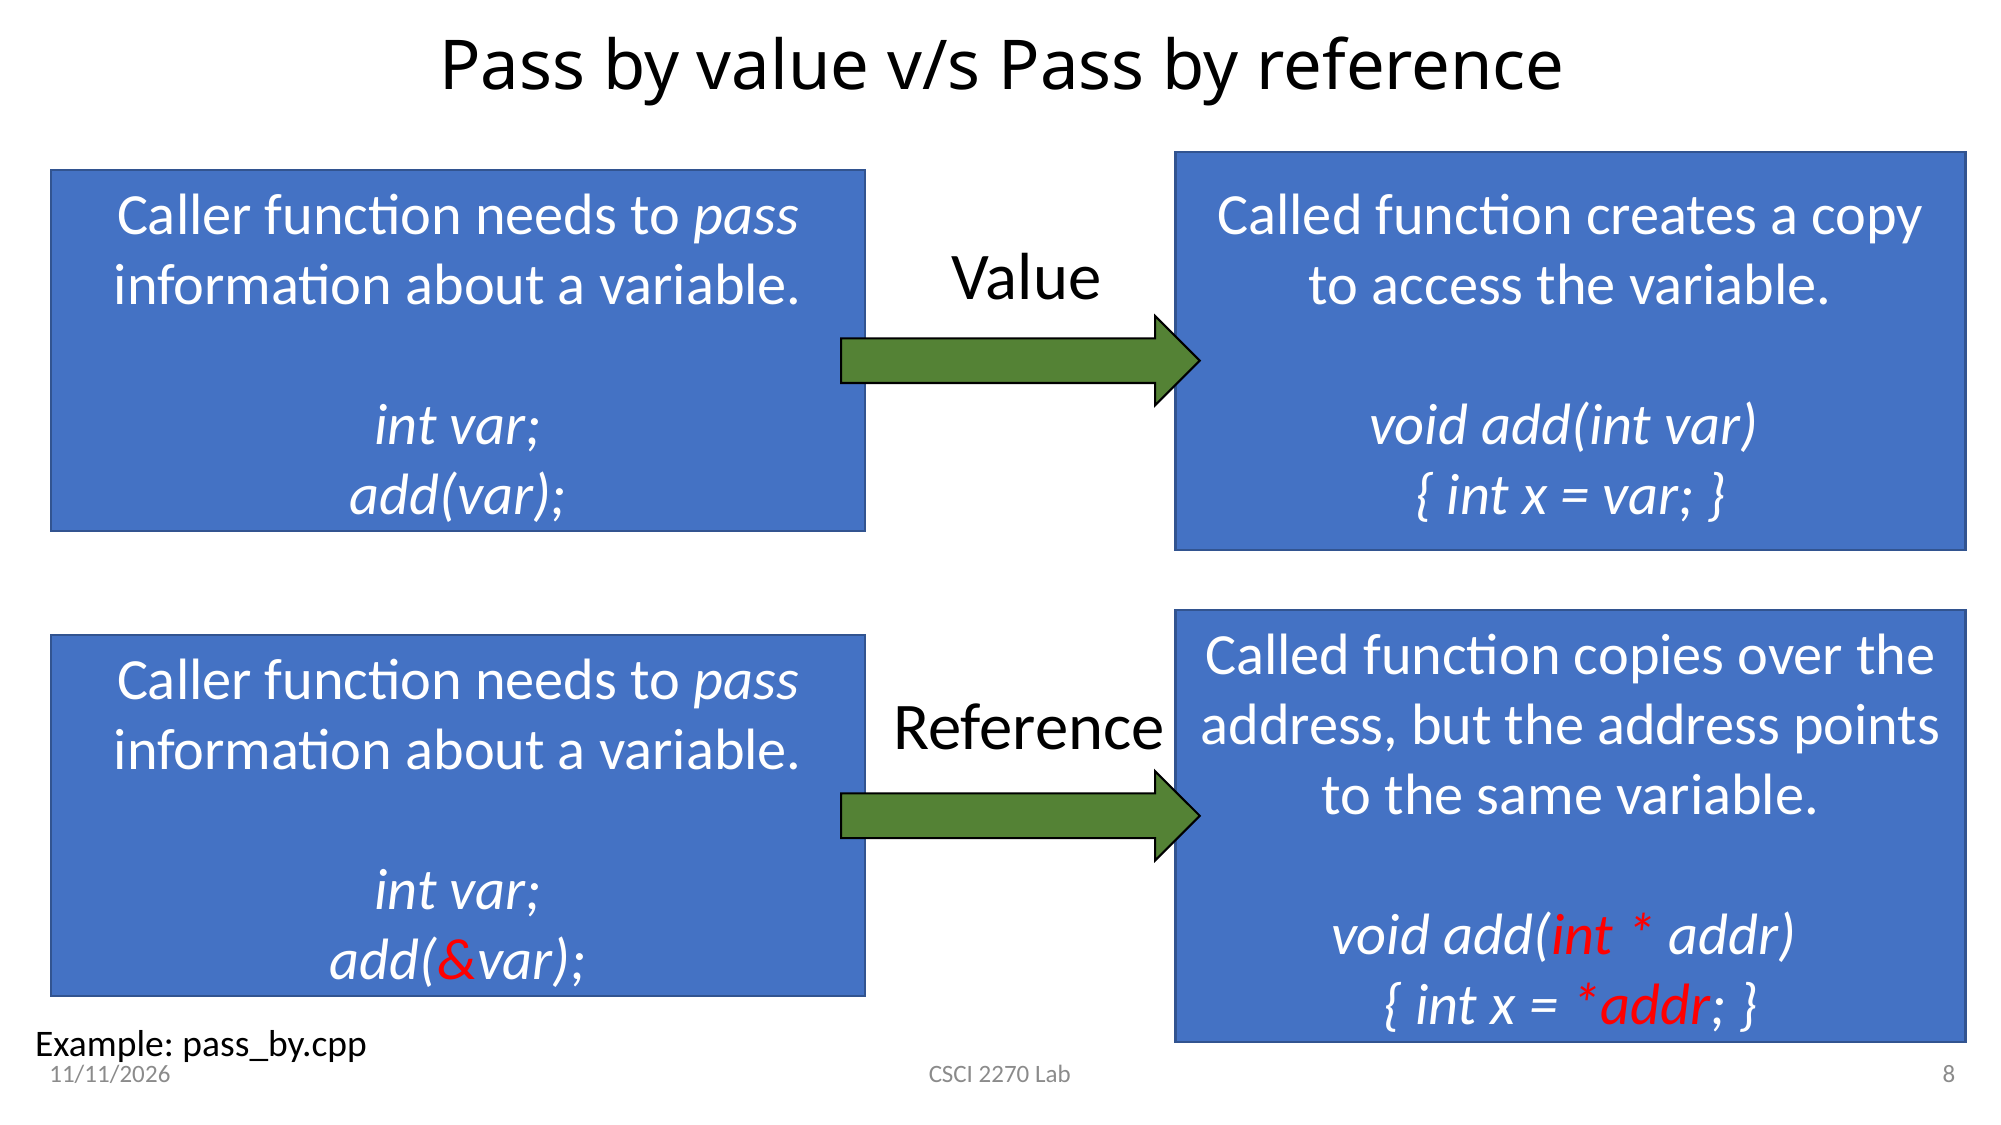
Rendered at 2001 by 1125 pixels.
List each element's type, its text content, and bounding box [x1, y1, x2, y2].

text_box Caller function needs to pass information about a variable. int var; add(var); [50, 169, 866, 532]
title Pass by value v/s Pass by reference [34, 22, 1971, 112]
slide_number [34, 1072, 485, 1103]
text_box Example: pass_by.cpp [20, 1011, 534, 1072]
text_box Reference [878, 675, 1200, 770]
text_box [840, 770, 1202, 863]
slide_number 8 [1520, 1042, 1971, 1103]
text_box Called function creates a copy to access the variable. void add(int var) { int x = var; } [1174, 151, 1967, 551]
text_box Value [937, 225, 1135, 320]
text_box Caller function needs to pass information about a variable. int var; add(&var); [50, 634, 866, 997]
footer CSCI 2270 Lab [662, 1042, 1338, 1103]
text_box Called function copies over the address, but the address points to the same variable. void add(int * addr) { int x = *addr; } [1174, 609, 1967, 1043]
text_box [840, 313, 1202, 408]
